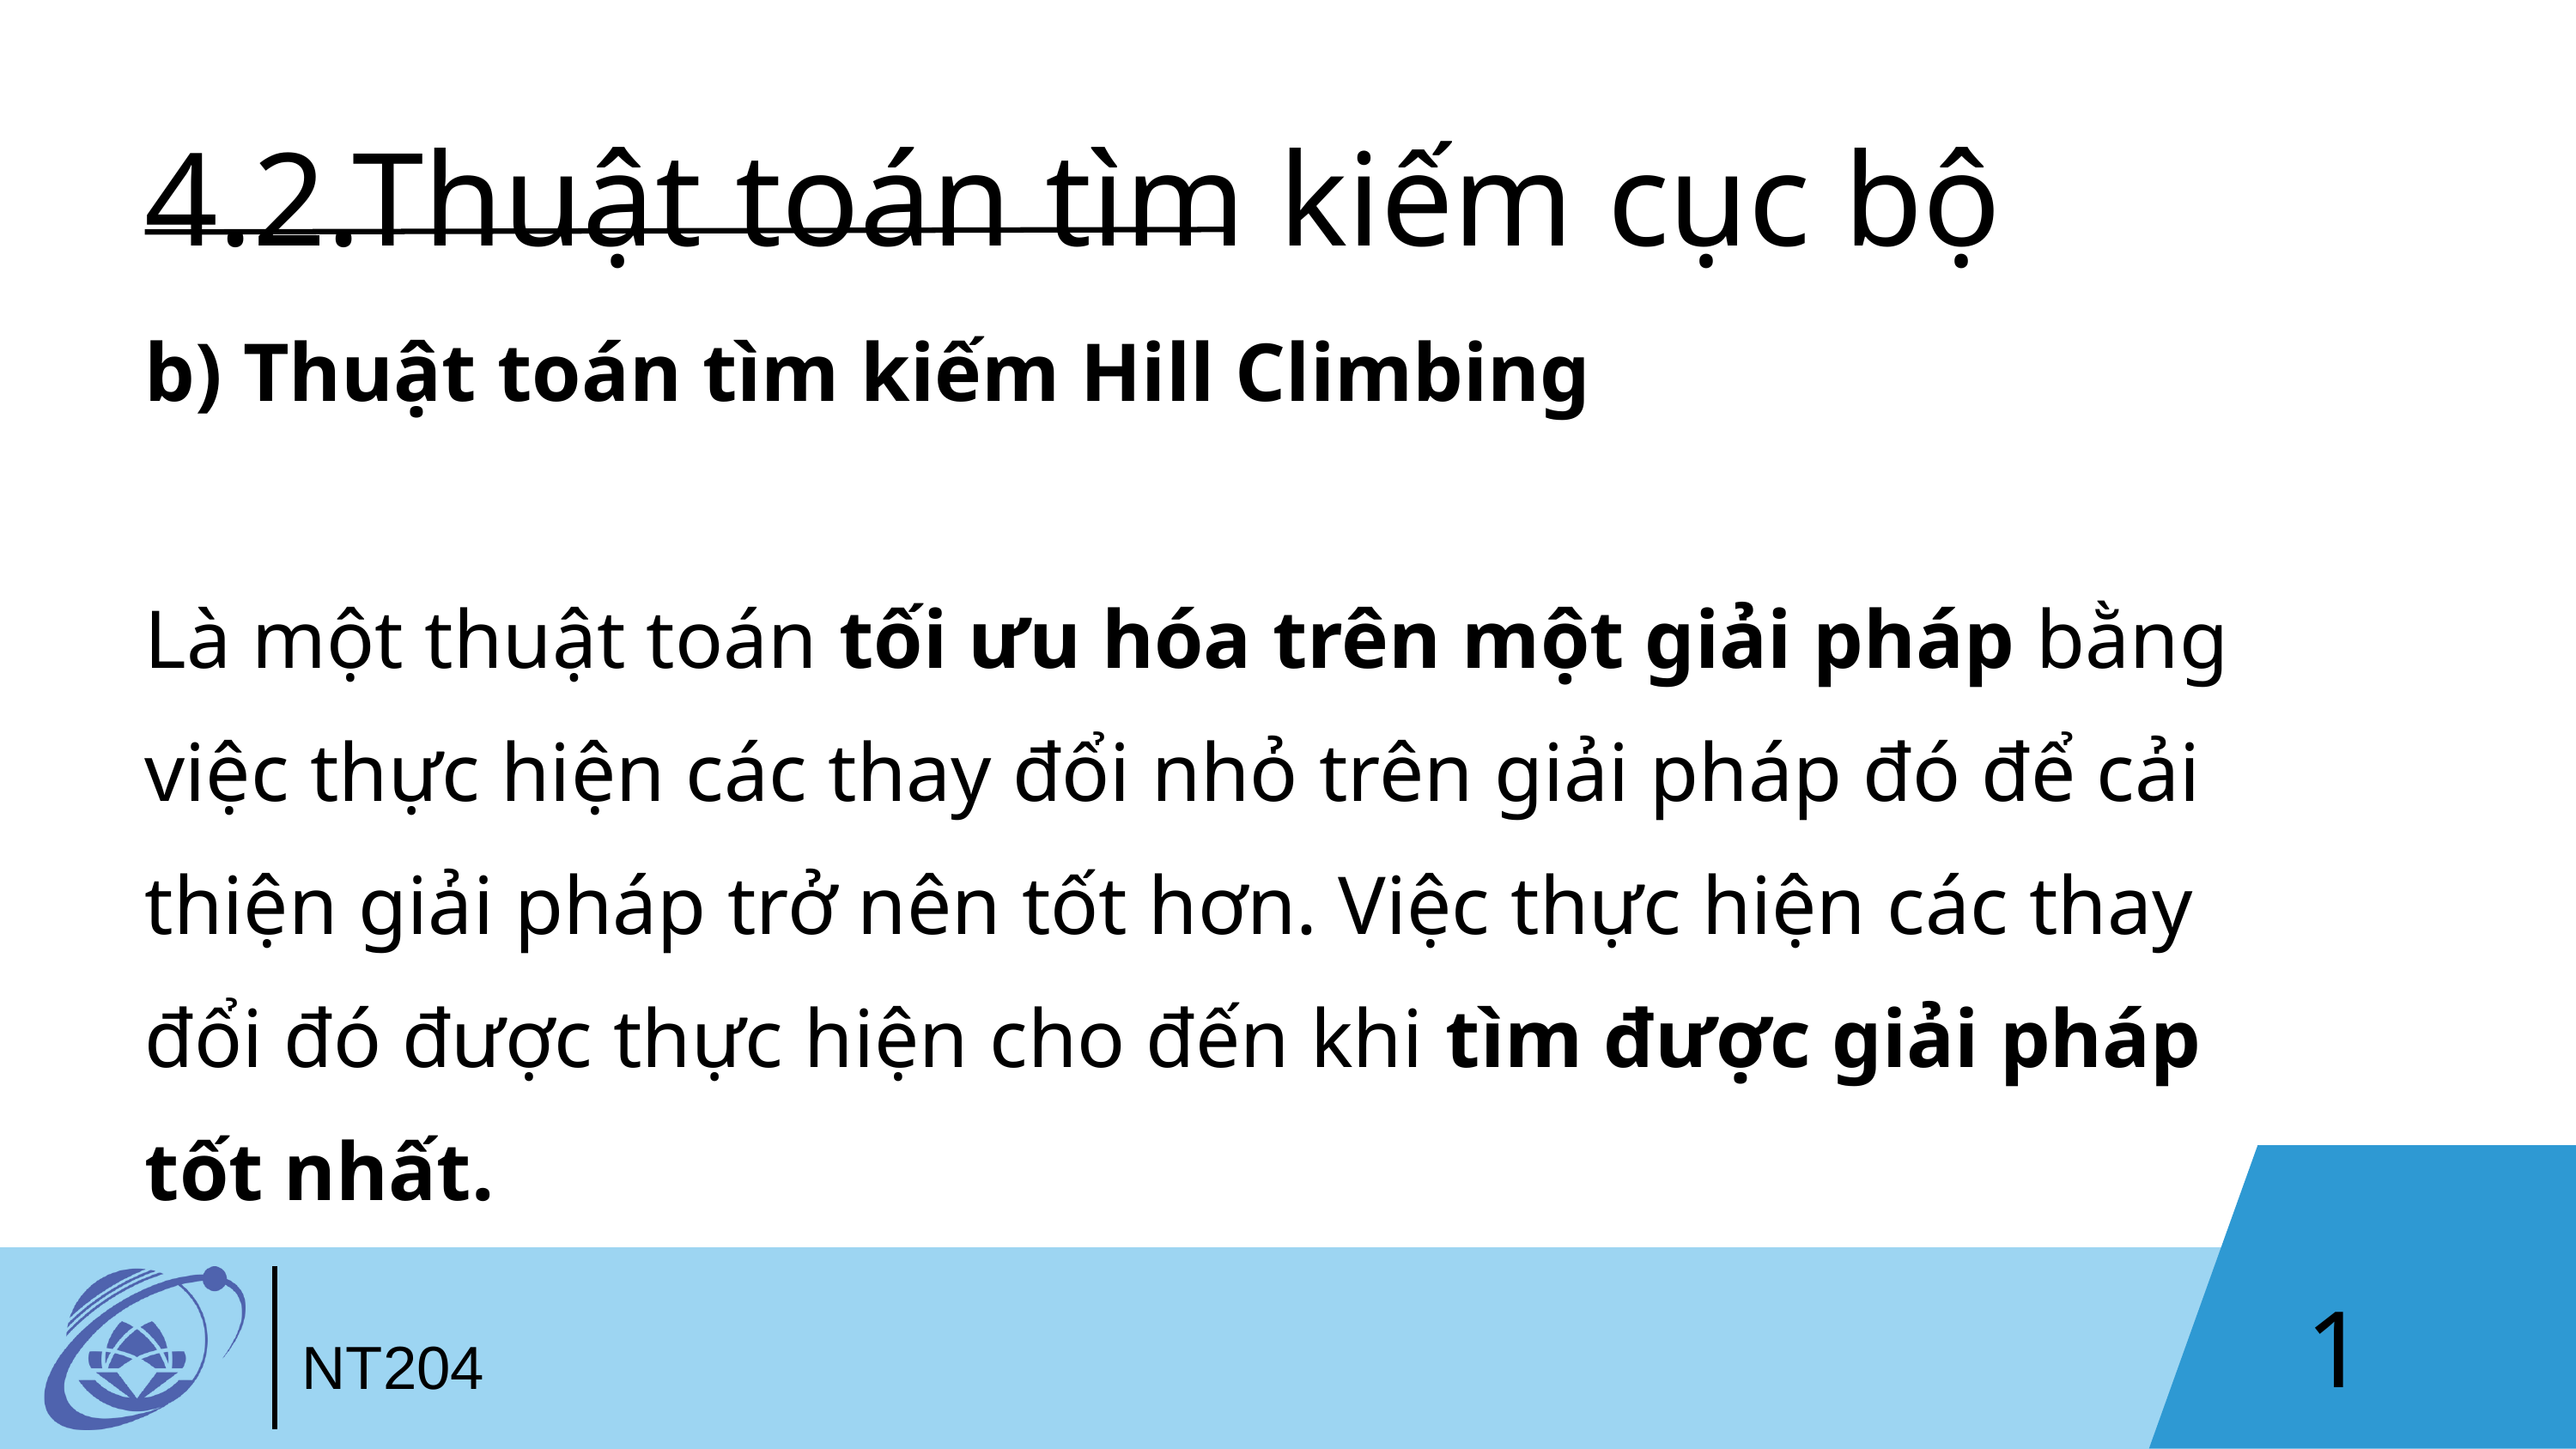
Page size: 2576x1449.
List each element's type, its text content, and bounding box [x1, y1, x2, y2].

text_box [0, 1227, 2144, 1449]
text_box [2148, 1125, 2576, 1449]
text_box b) Thuật toán tìm kiếm Hill Climbing Là một thuật toán tối ưu hóa trên một giải pháp bằng việc thực hiện các thay đổi nhỏ trên giải pháp đó để cải thiện giải pháp trở nên tốt hơn. Việc thực hiện các thay đổi đó được thực hiện cho đến khi tìm được giải pháp tốt nhất. [144, 284, 2319, 1224]
text_box 4.2.Thuật toán tìm kiếm cục bộ [144, 55, 2319, 272]
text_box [144, 229, 1232, 233]
